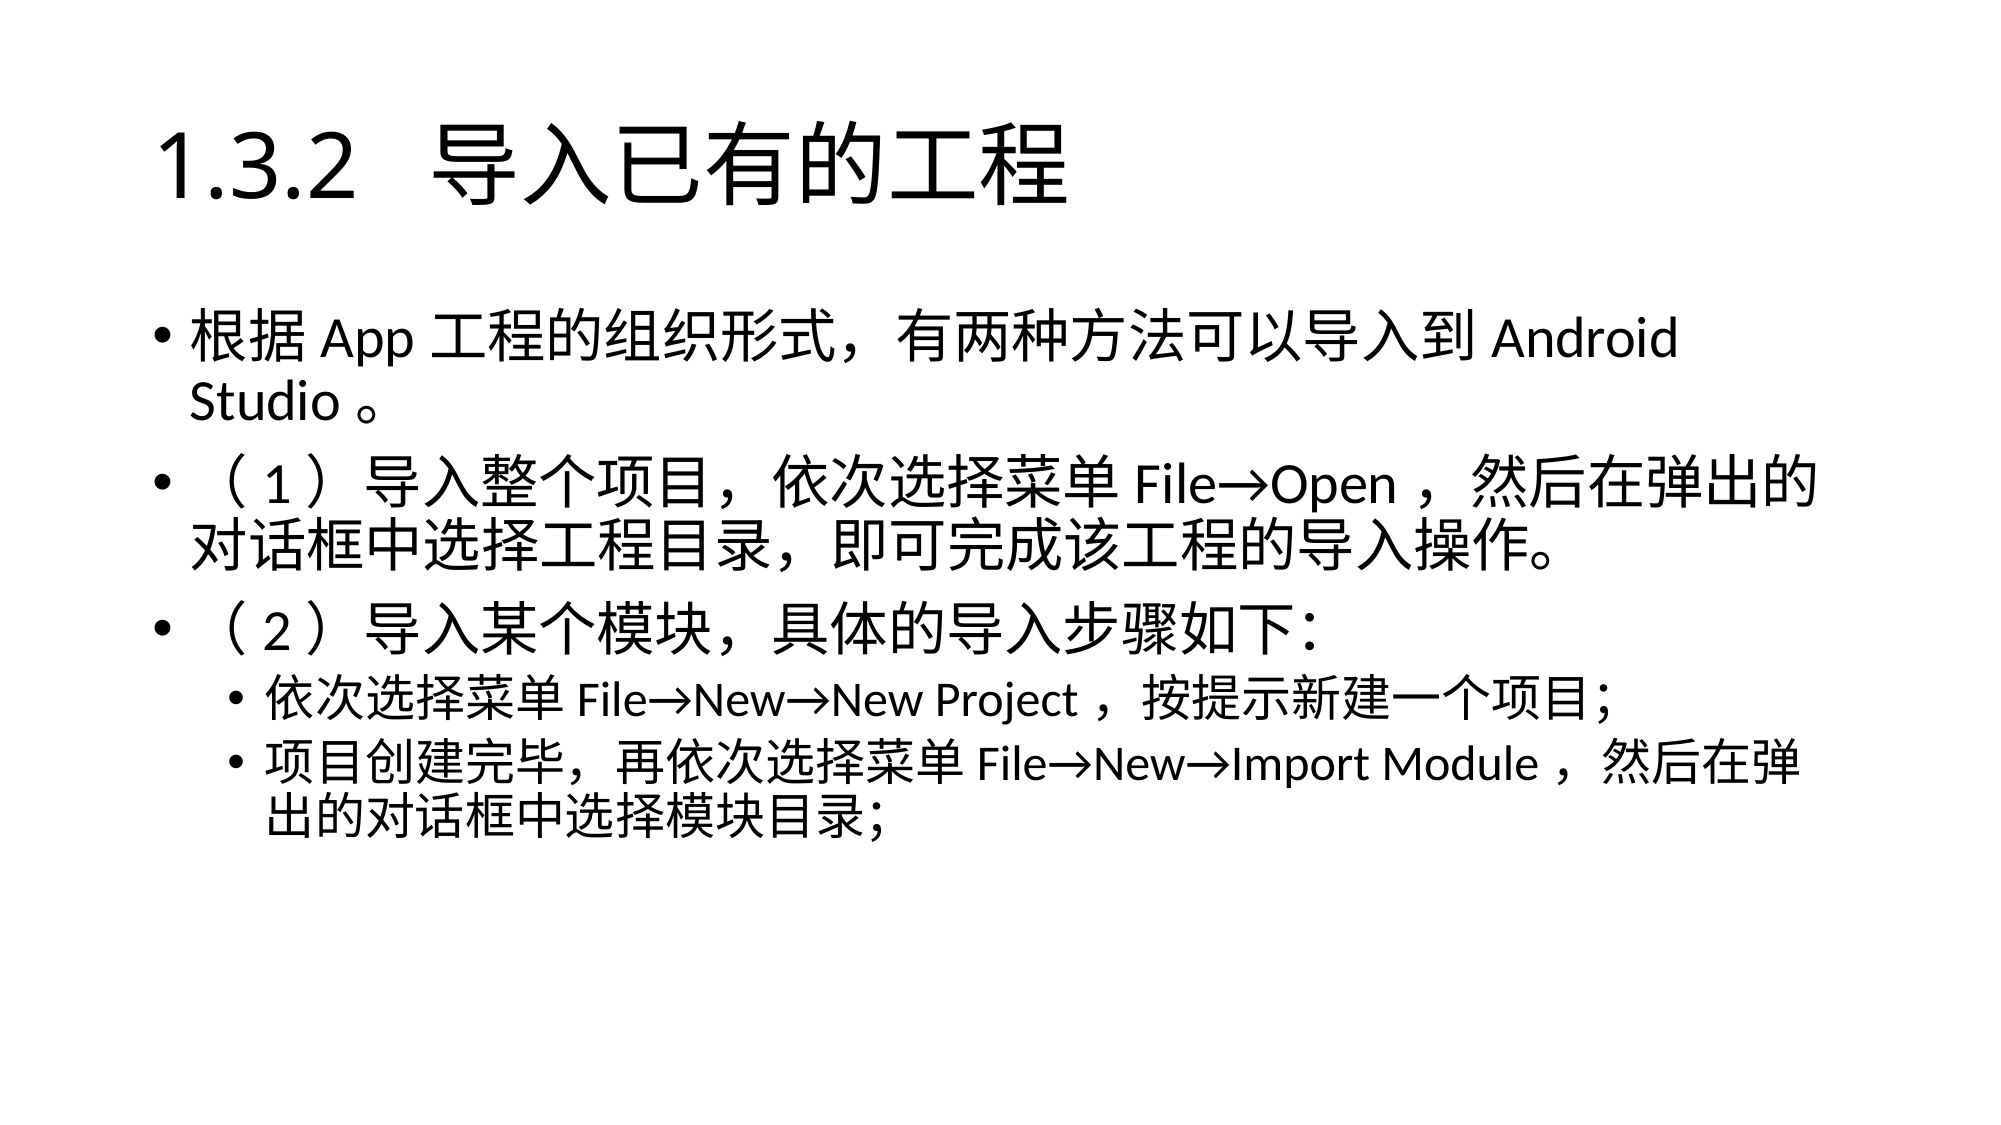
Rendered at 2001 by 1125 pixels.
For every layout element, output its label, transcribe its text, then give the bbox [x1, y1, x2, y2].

title 1.3.2 导入已有的工程 [137, 59, 1863, 278]
list 根据App工程的组织形式，有两种方法可以导入到Android Studio。 （1）导入整个项目，依次选择菜单File→Open，然后在弹出的对话框中选择工程目录，即可完成该工程的导入操作。 （2）导入某个模块，具体的导入步骤如下： 依次选择菜单File→New→New Project，按提示新建一个项目； 项目创建完毕，再依次选择菜单File→New→Import Module，然后在弹出的对话框中选择模块目录； [137, 299, 1863, 1014]
